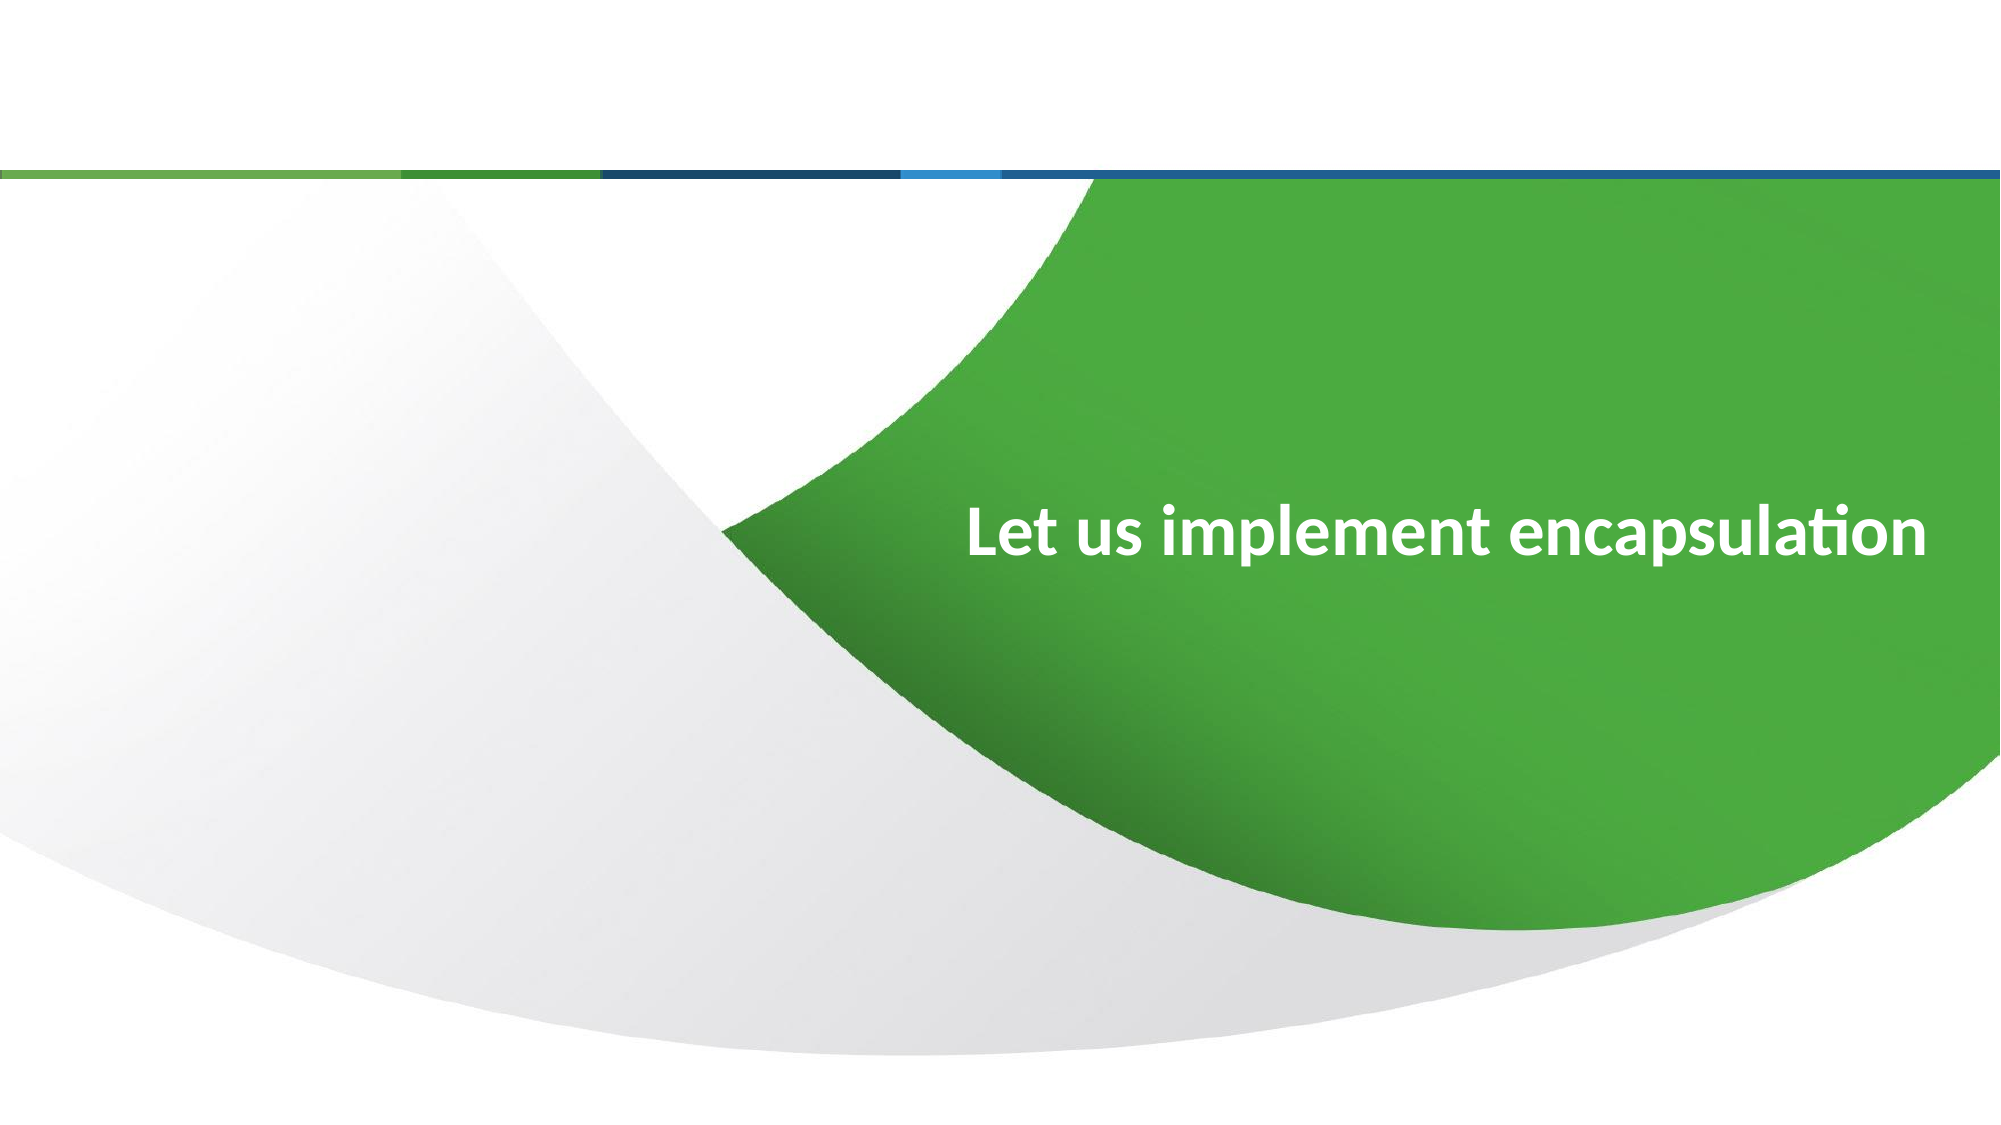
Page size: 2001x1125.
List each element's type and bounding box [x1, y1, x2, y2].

text_box [0, 1, 2000, 1124]
